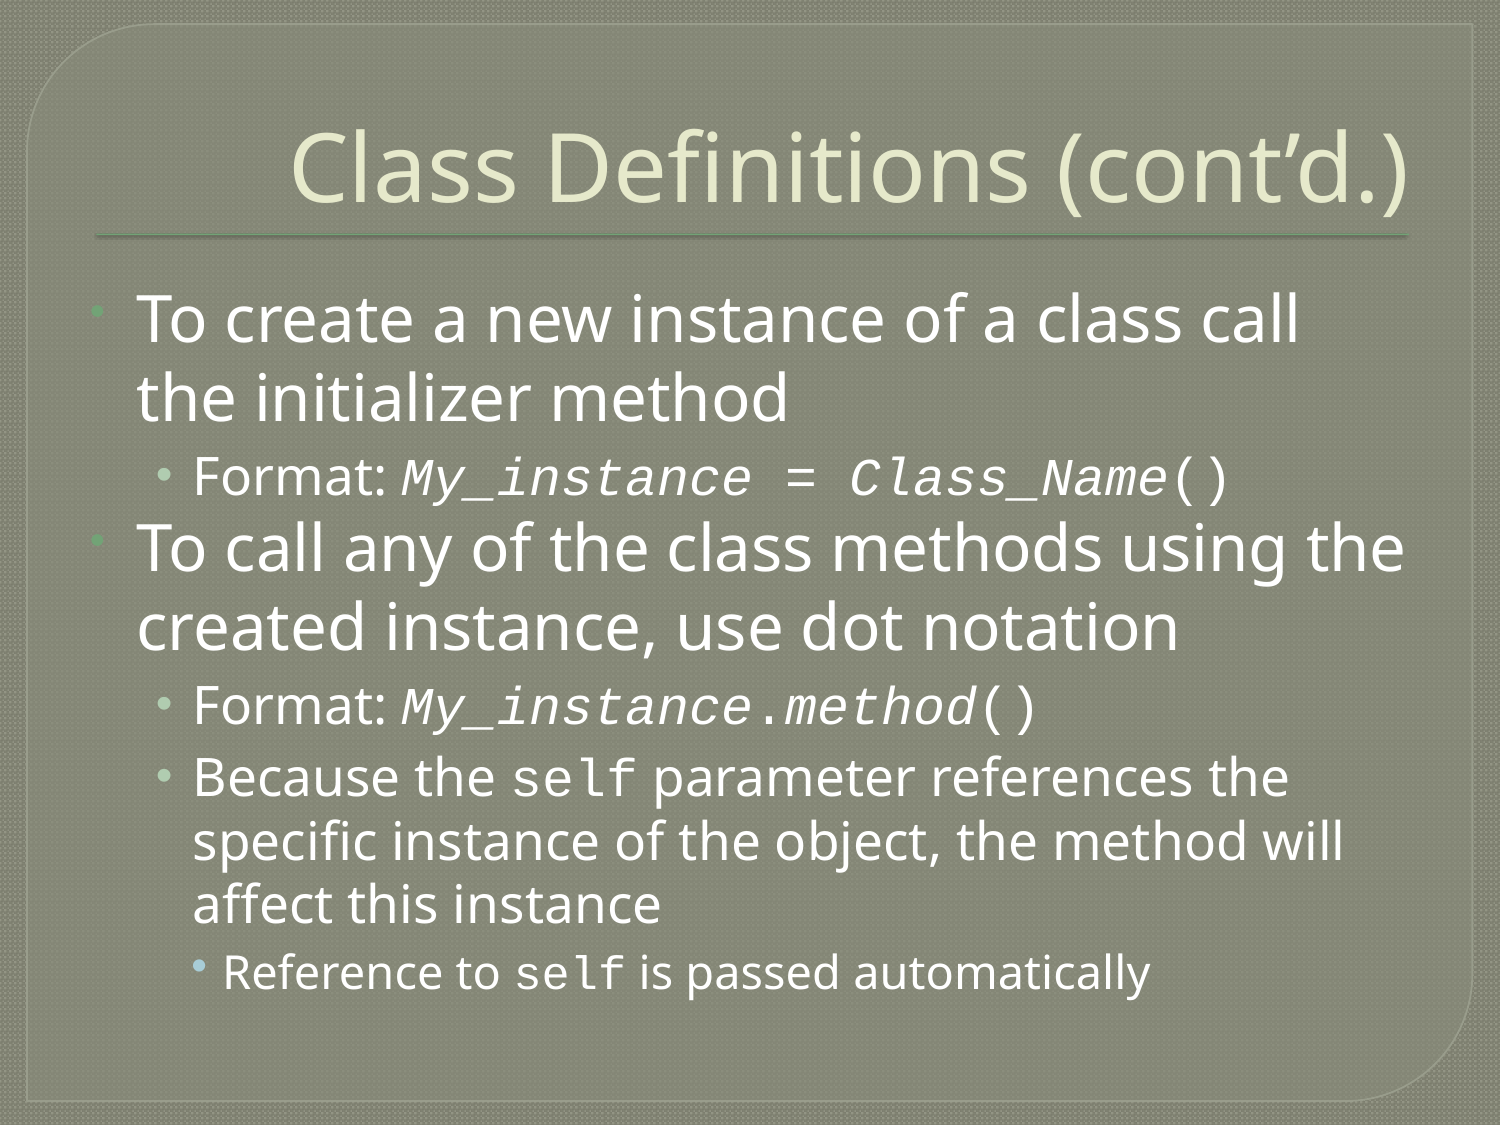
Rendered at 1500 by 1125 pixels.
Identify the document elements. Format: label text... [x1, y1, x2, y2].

list To create a new instance of a class call the initializer method Format: My_instance = Class_Name() To call any of the class methods using the created instance, use dot notation Format: My_instance.method() Because the self parameter references the specific instance of the object, the method will affect this instance Reference to self is passed automatically [75, 270, 1425, 1013]
title Class Definitions (cont’d.) [75, 41, 1425, 230]
